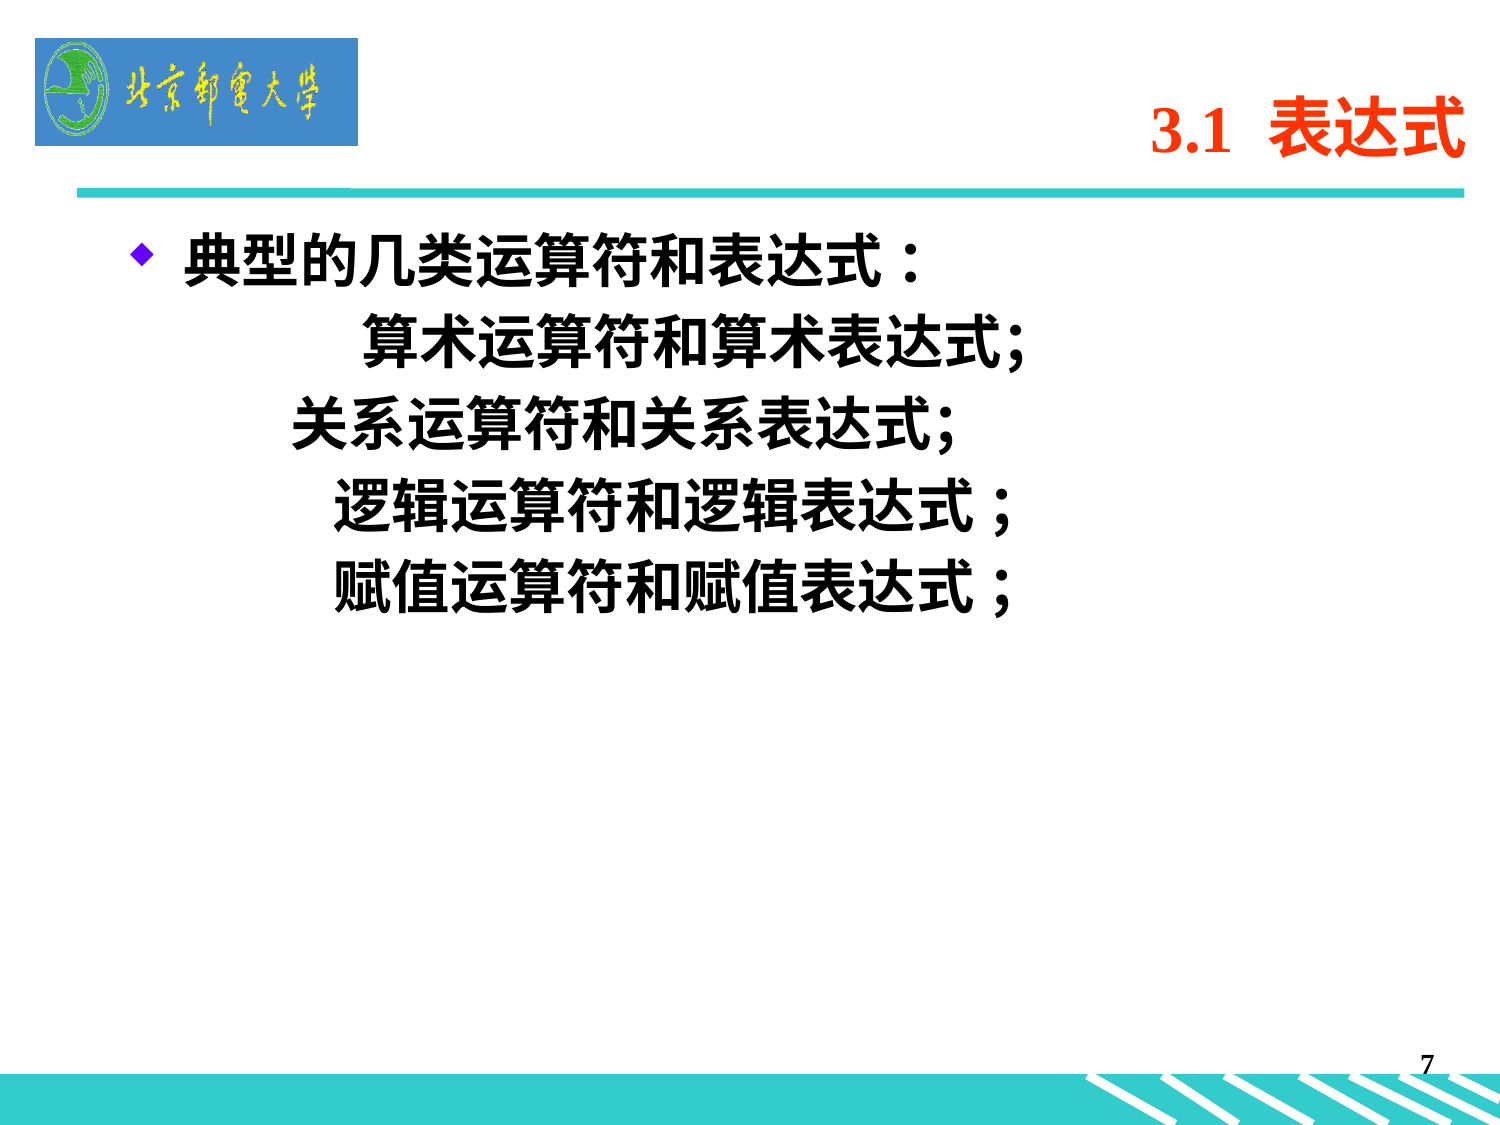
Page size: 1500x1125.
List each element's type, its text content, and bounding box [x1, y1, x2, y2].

title 3.1 表达式 [207, 66, 1483, 185]
list 典型的几类运算符和表达式 ： 算术运算符和算术表达式； 关系运算符和关系表达式； 逻辑运算符和逻辑表达式 ； 赋值运算符和赋值表达式 ； [112, 216, 1388, 974]
picture [34, 37, 358, 146]
slide_number 7 [1137, 1037, 1451, 1113]
